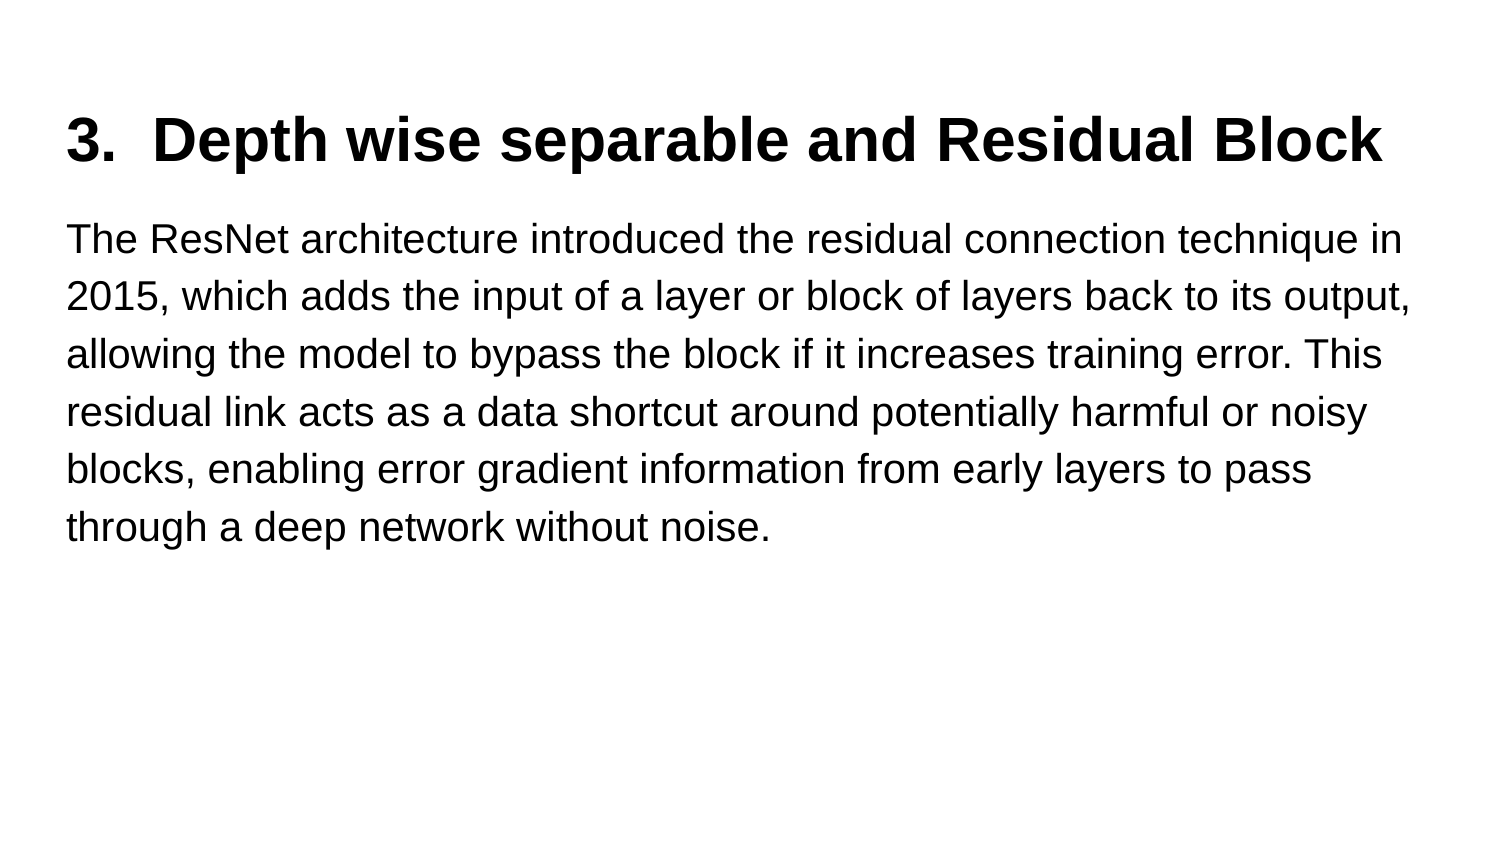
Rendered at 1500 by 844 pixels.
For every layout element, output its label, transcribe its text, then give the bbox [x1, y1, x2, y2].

list The ResNet architecture introduced the residual connection technique in 2015, which adds the input of a layer or block of layers back to its output, allowing the model to bypass the block if it increases training error. This residual link acts as a data shortcut around potentially harmful or noisy blocks, enabling error gradient information from early layers to pass through a deep network without noise. [51, 189, 1449, 750]
title 3. Depth wise separable and Residual Block [51, 72, 1449, 167]
